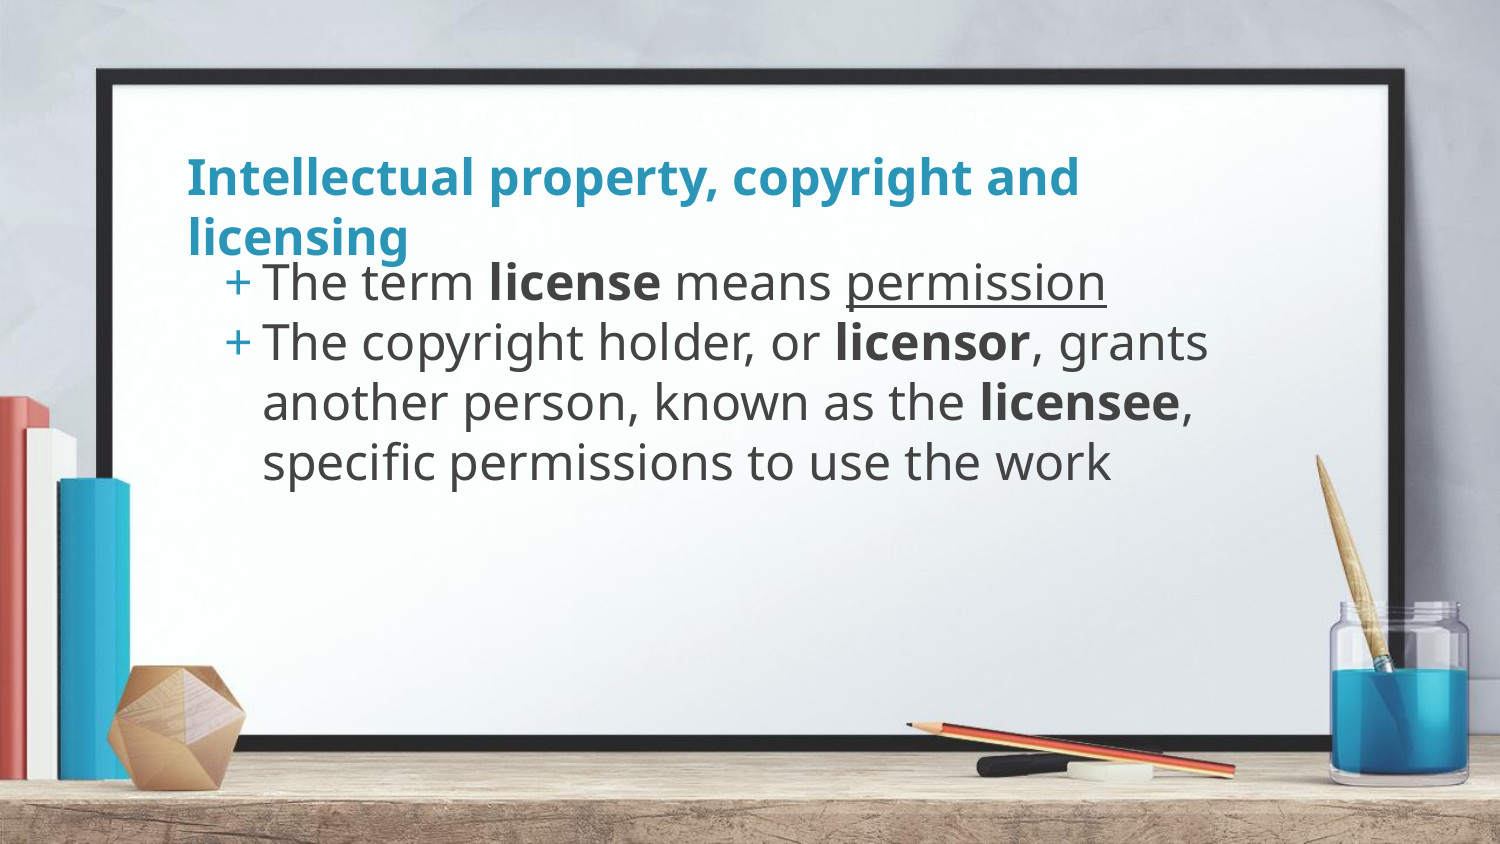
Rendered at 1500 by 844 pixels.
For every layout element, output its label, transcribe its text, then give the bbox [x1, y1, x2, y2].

list The term license means permission The copyright holder, or licensor, grants another person, known as the licensee, specific permissions to use the work [172, 235, 1324, 680]
title Intellectual property, copyright and licensing [172, 130, 1324, 235]
picture [0, 0, 1500, 844]
